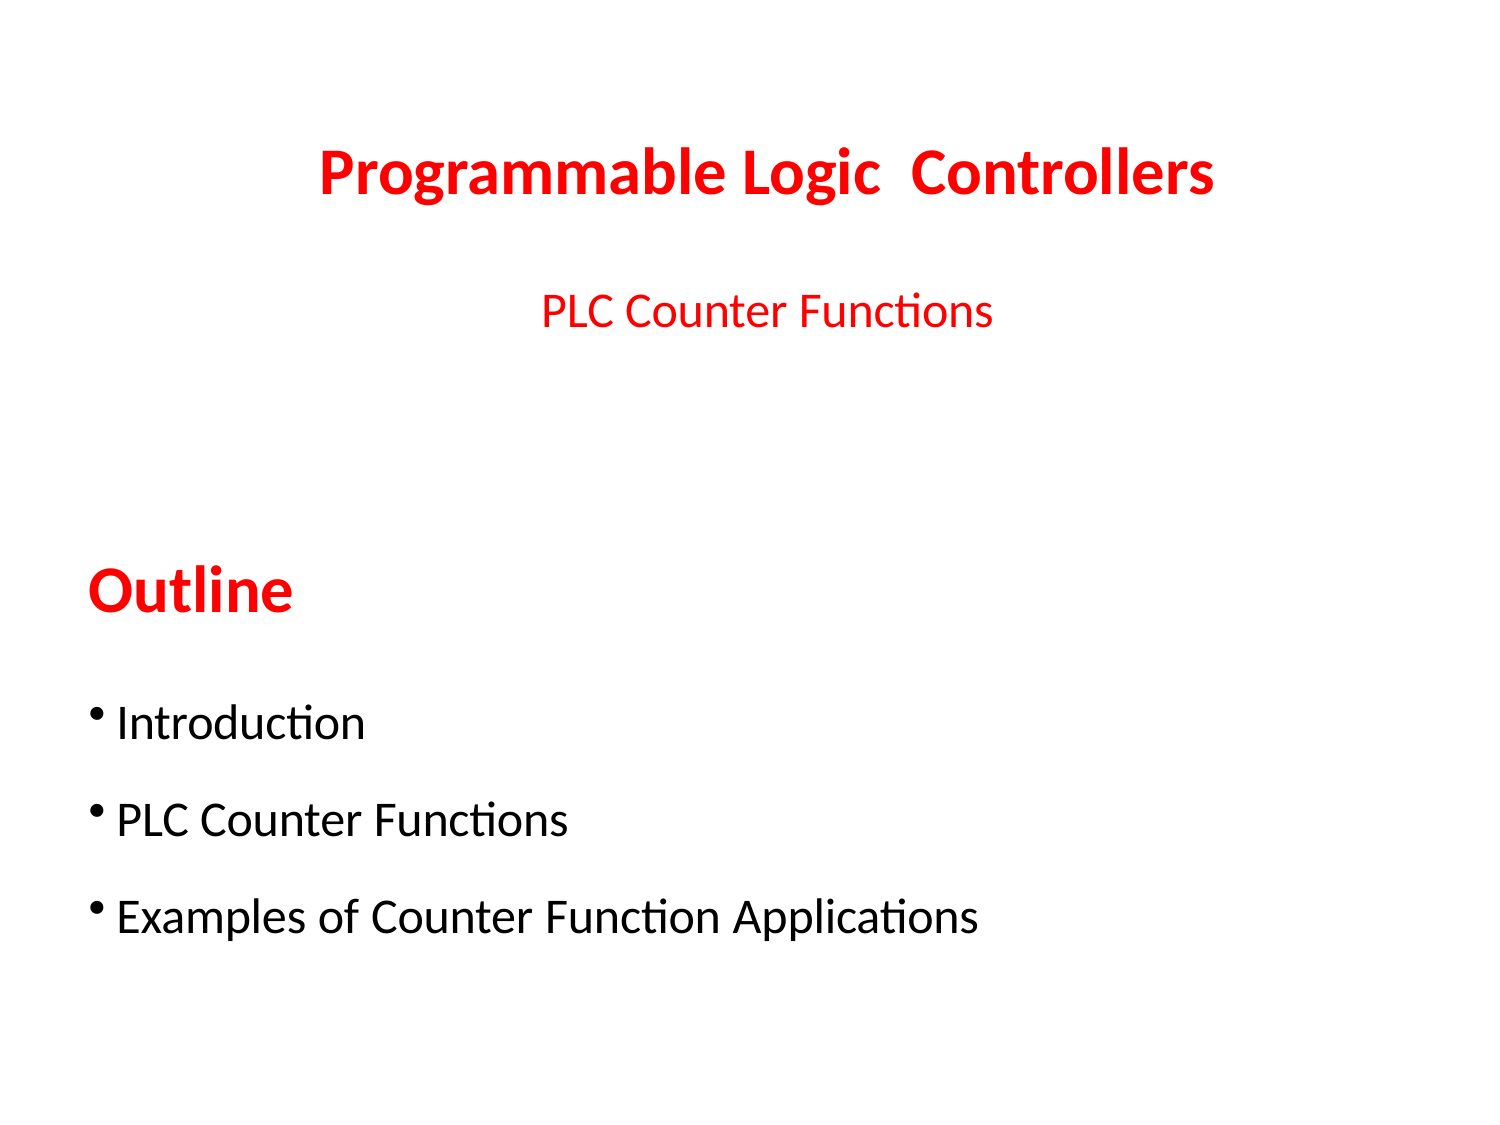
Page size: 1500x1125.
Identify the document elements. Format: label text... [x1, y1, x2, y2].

text_box Outline Introduction PLC Counter Functions Examples of Counter Function Applications [88, 503, 1211, 944]
text_box Programmable Logic Controllers PLC Counter Functions [100, 125, 1436, 538]
